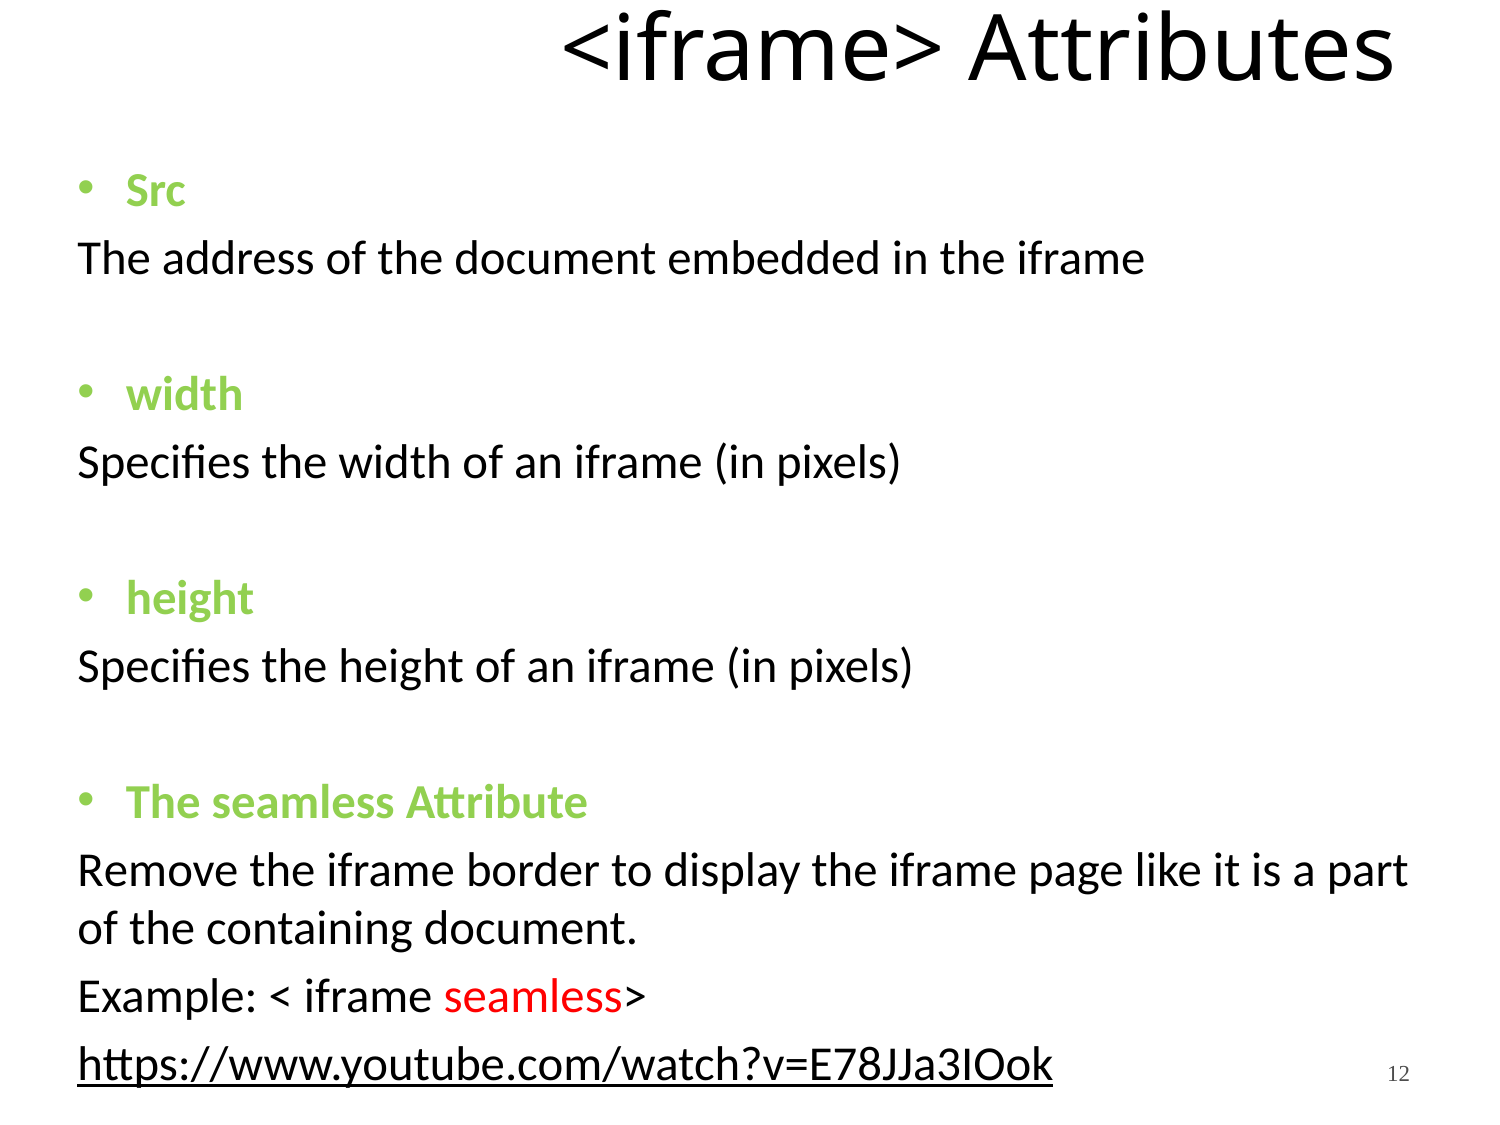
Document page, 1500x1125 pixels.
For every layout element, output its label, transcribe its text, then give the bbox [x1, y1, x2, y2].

list Src The address of the document embedded in the iframe width Specifies the width of an iframe (in pixels) height Specifies the height of an iframe (in pixels) The seamless Attribute Remove the iframe border to display the iframe page like it is a part of the containing document. Example: < iframe seamless> https://www.youtube.com/watch?v=E78JJa3IOok [62, 149, 1475, 1103]
title <iframe> Attributes [137, 0, 1413, 125]
slide_number 12 [1074, 1042, 1425, 1103]
